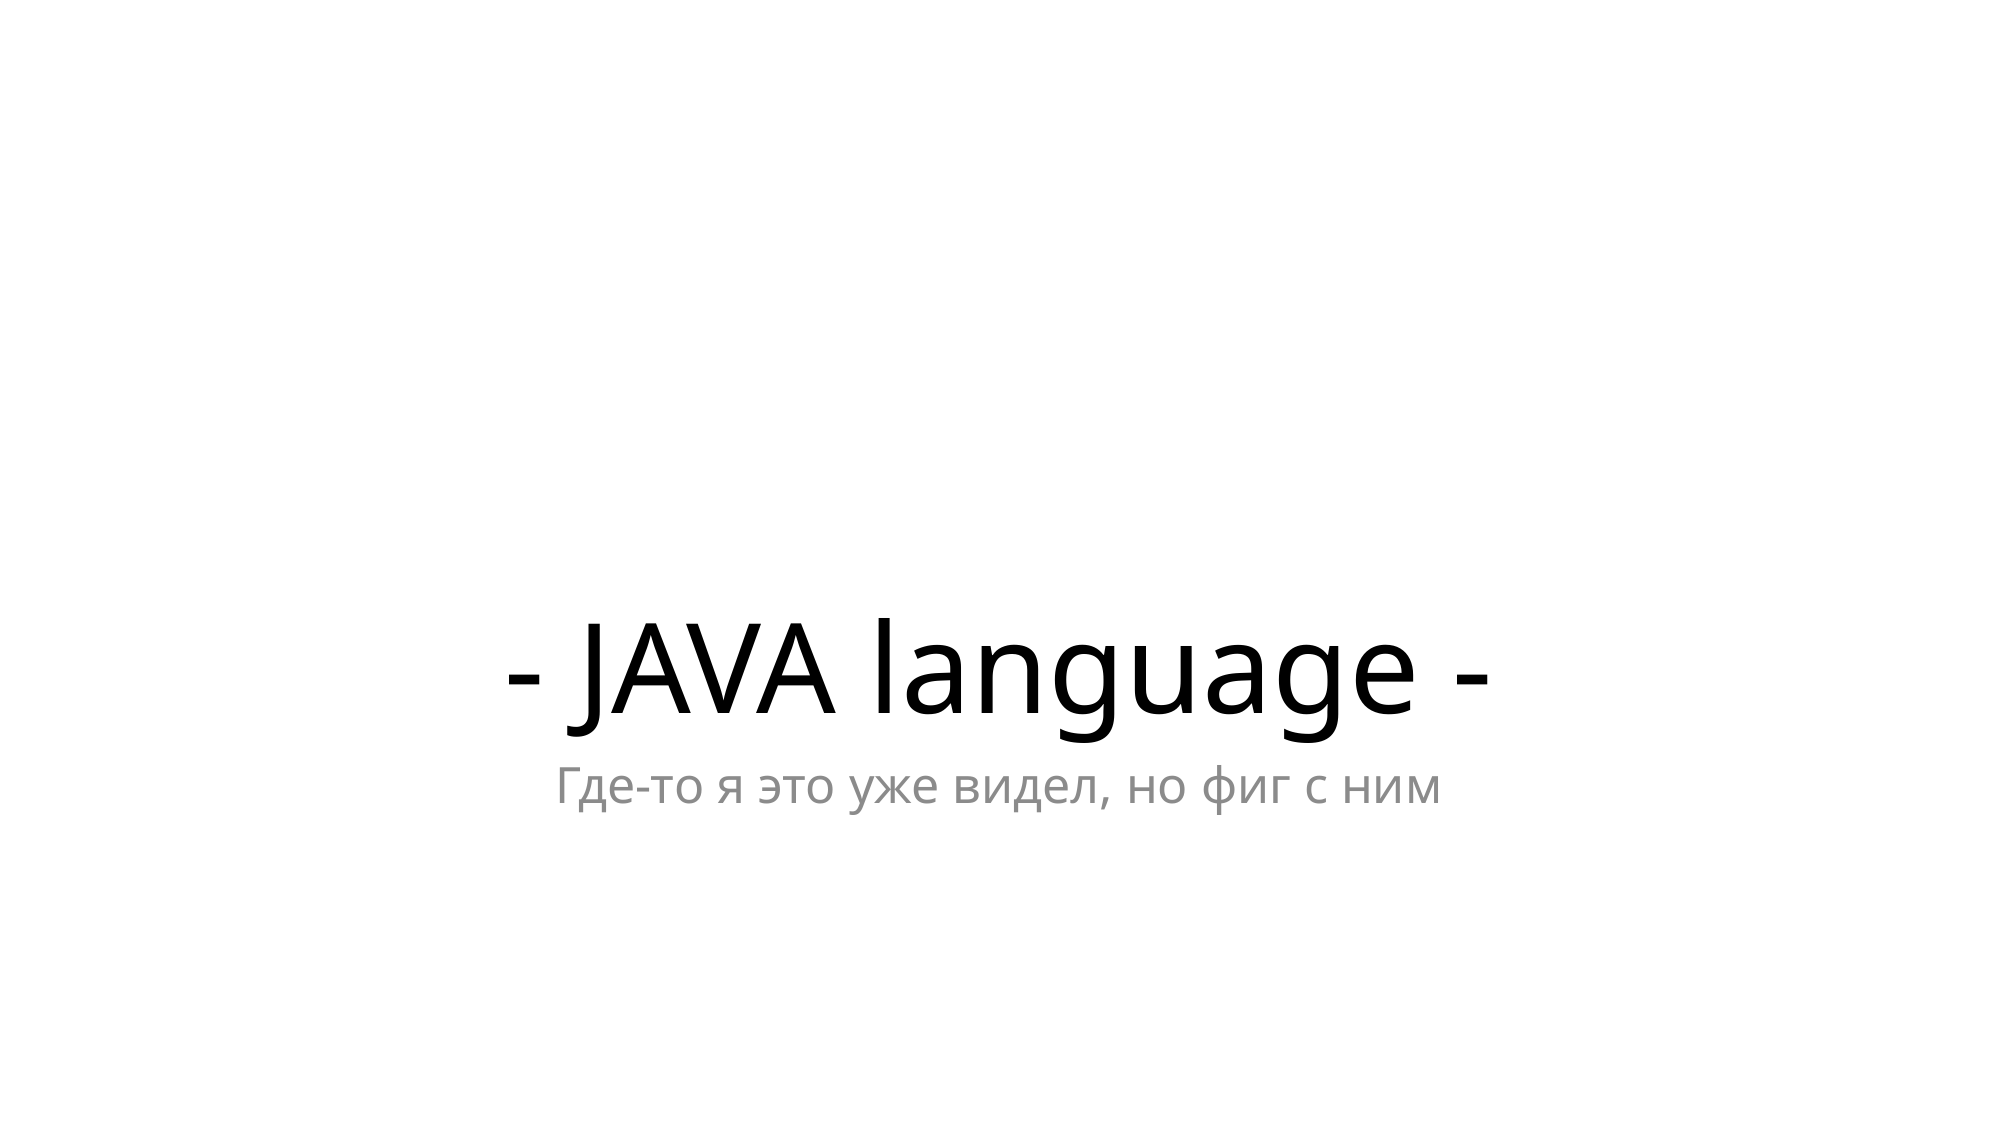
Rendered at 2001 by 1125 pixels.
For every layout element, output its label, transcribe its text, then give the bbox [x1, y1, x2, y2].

title - JAVA language - [136, 280, 1862, 749]
list Где-то я это уже видел, но фиг с ним [136, 752, 1862, 999]
